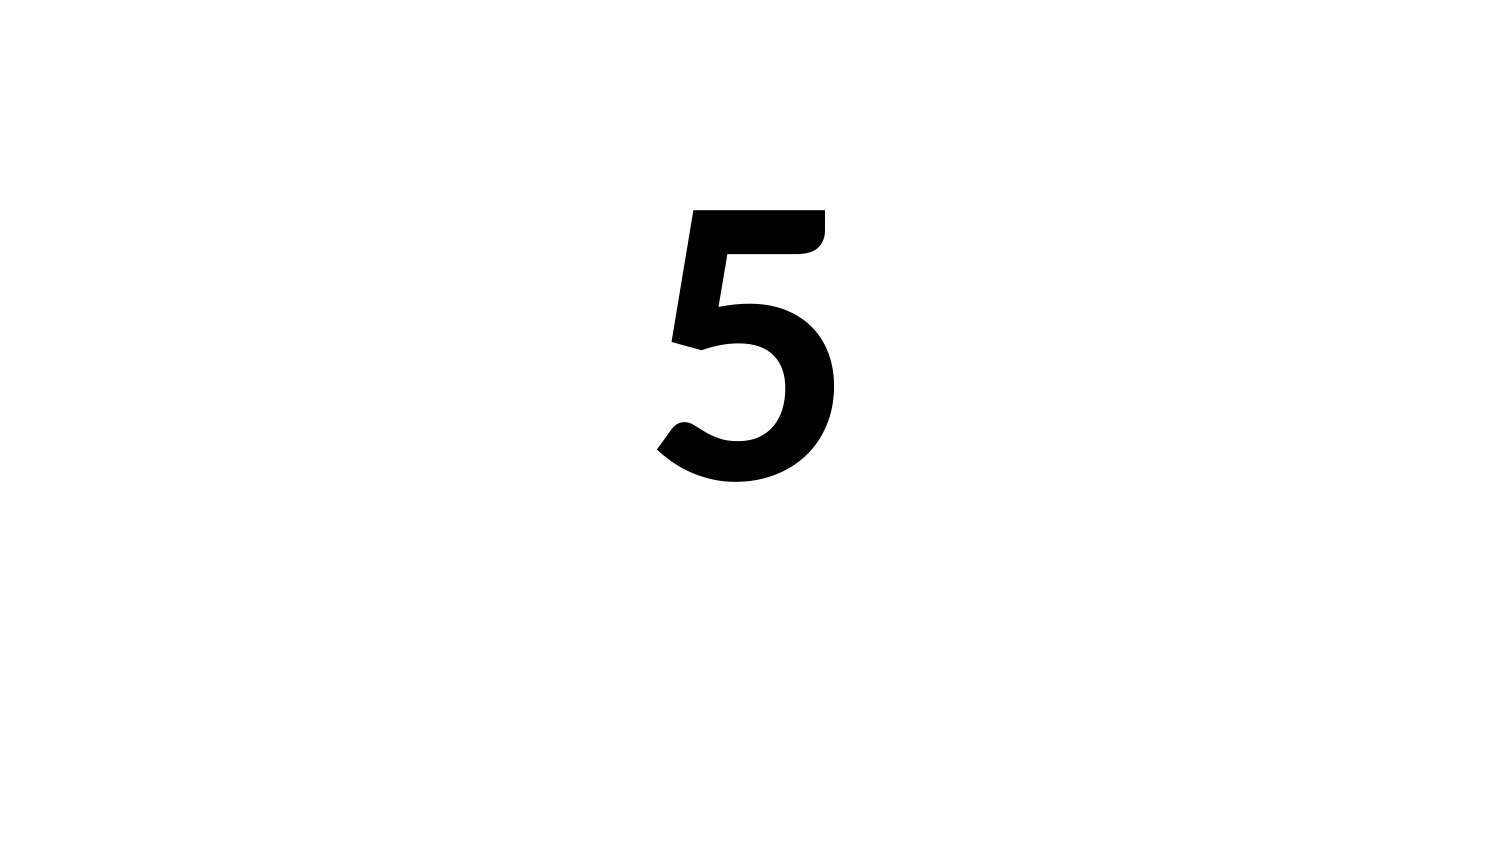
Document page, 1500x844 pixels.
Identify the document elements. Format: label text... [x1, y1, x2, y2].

title 5 [112, 184, 1388, 443]
